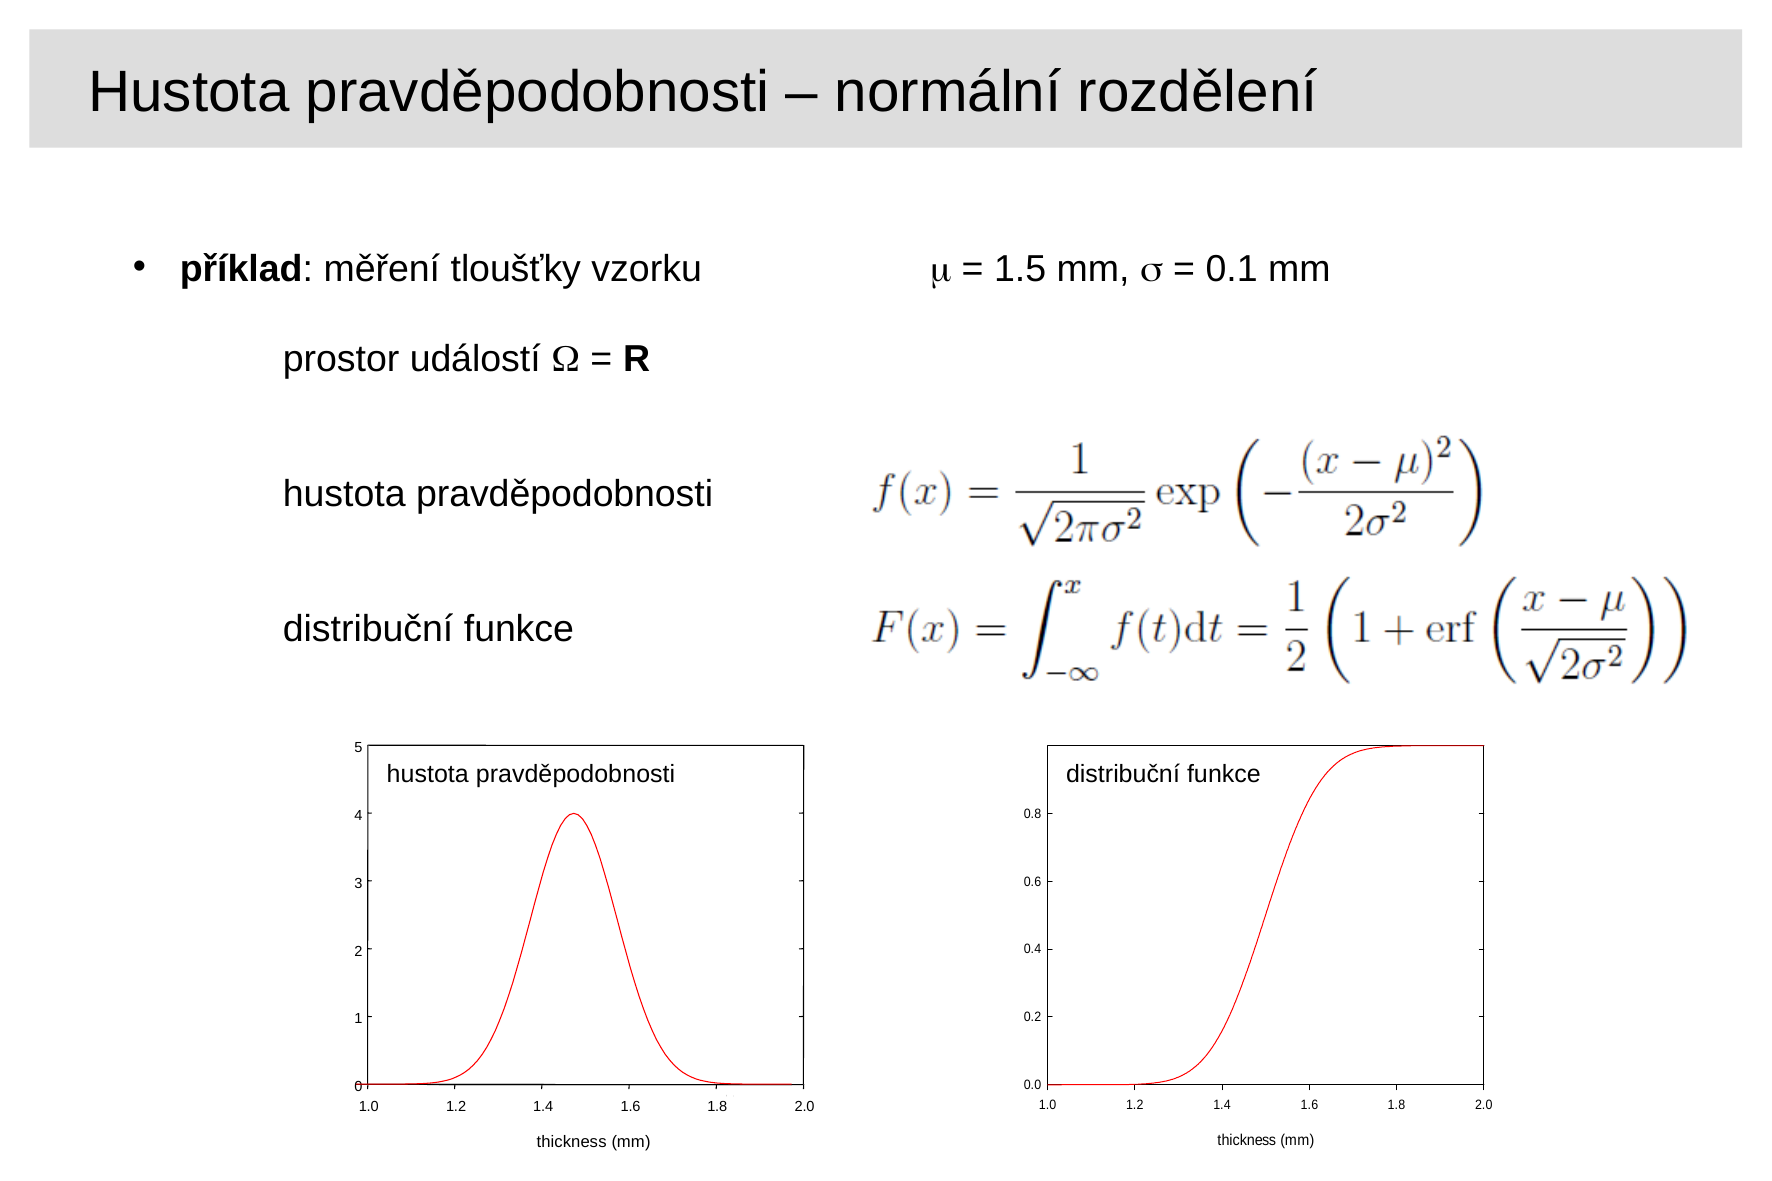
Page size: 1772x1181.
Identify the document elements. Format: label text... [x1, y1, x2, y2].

text_box Hustota pravděpodobnosti – normální rozdělení [29, 29, 1743, 148]
text_box příklad: měření tloušťky vzorku m = 1.5 mm, s = 0.1 mm prostor událostí W = R hustota pravděpodobnosti distribuční funkce [118, 236, 1713, 656]
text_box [354, 738, 815, 1151]
picture [851, 428, 1713, 1152]
